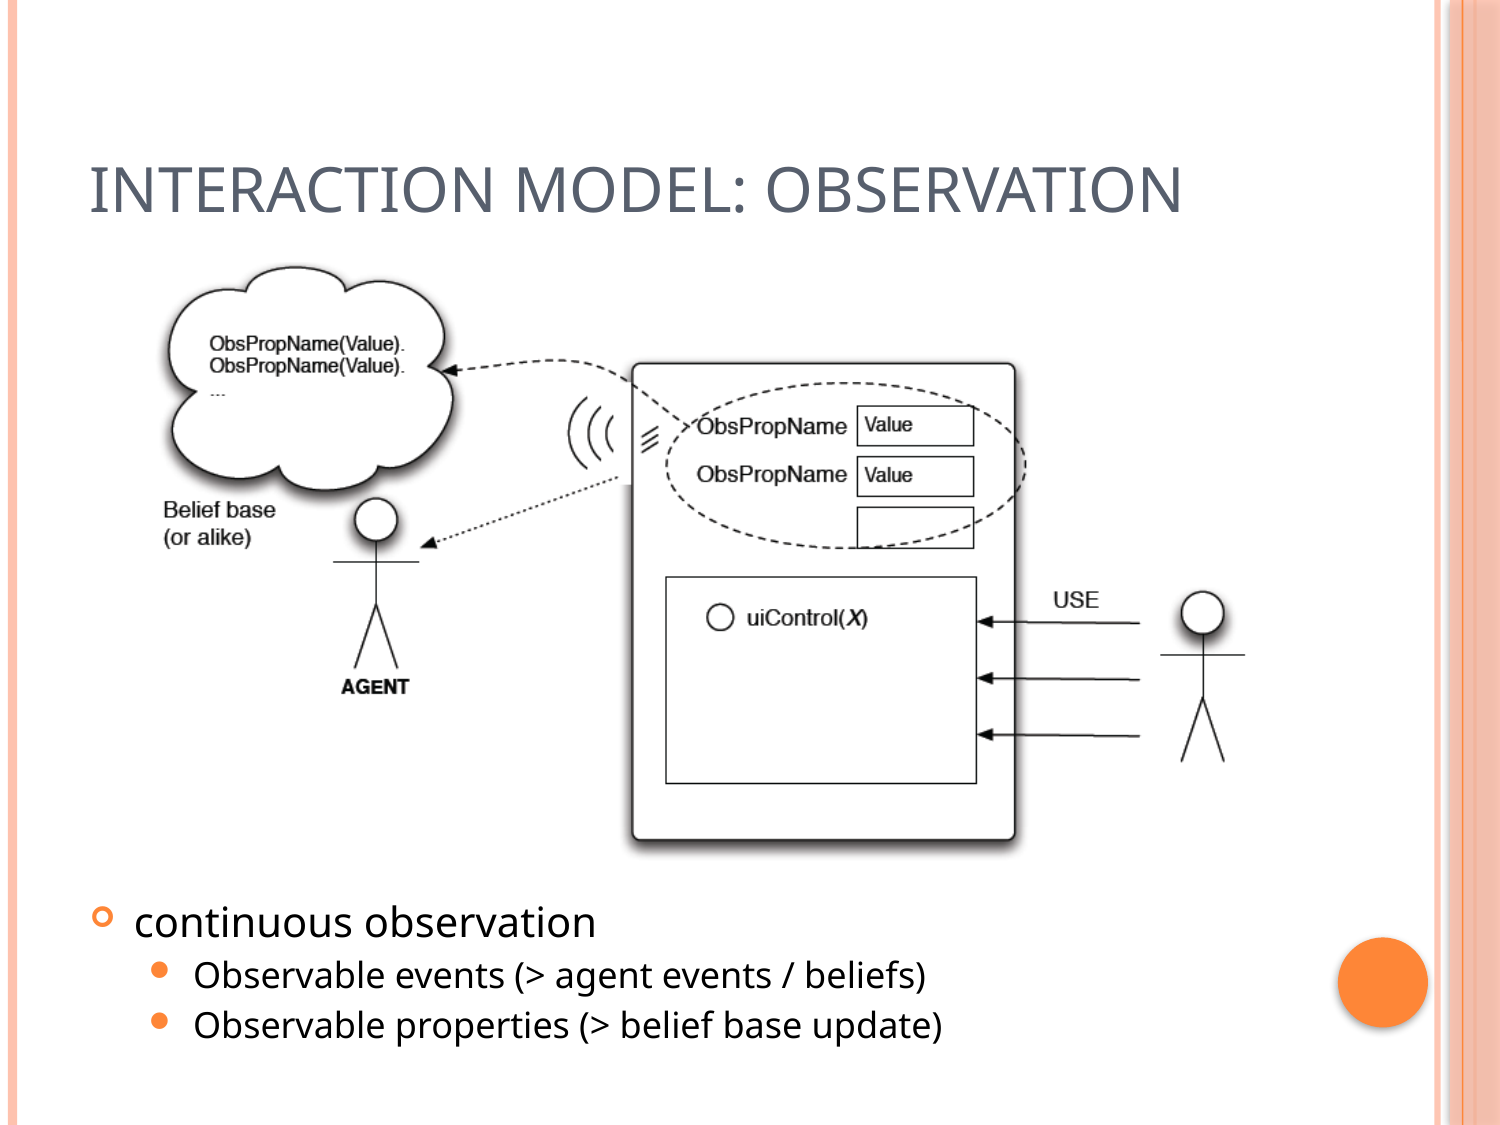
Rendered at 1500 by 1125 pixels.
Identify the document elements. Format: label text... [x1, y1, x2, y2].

list continuous observation Observable events (> agent events / beliefs) Observable properties (> belief base update) [75, 262, 1300, 1062]
title Interaction Model: Observation [75, 45, 1300, 233]
picture [135, 261, 1263, 877]
